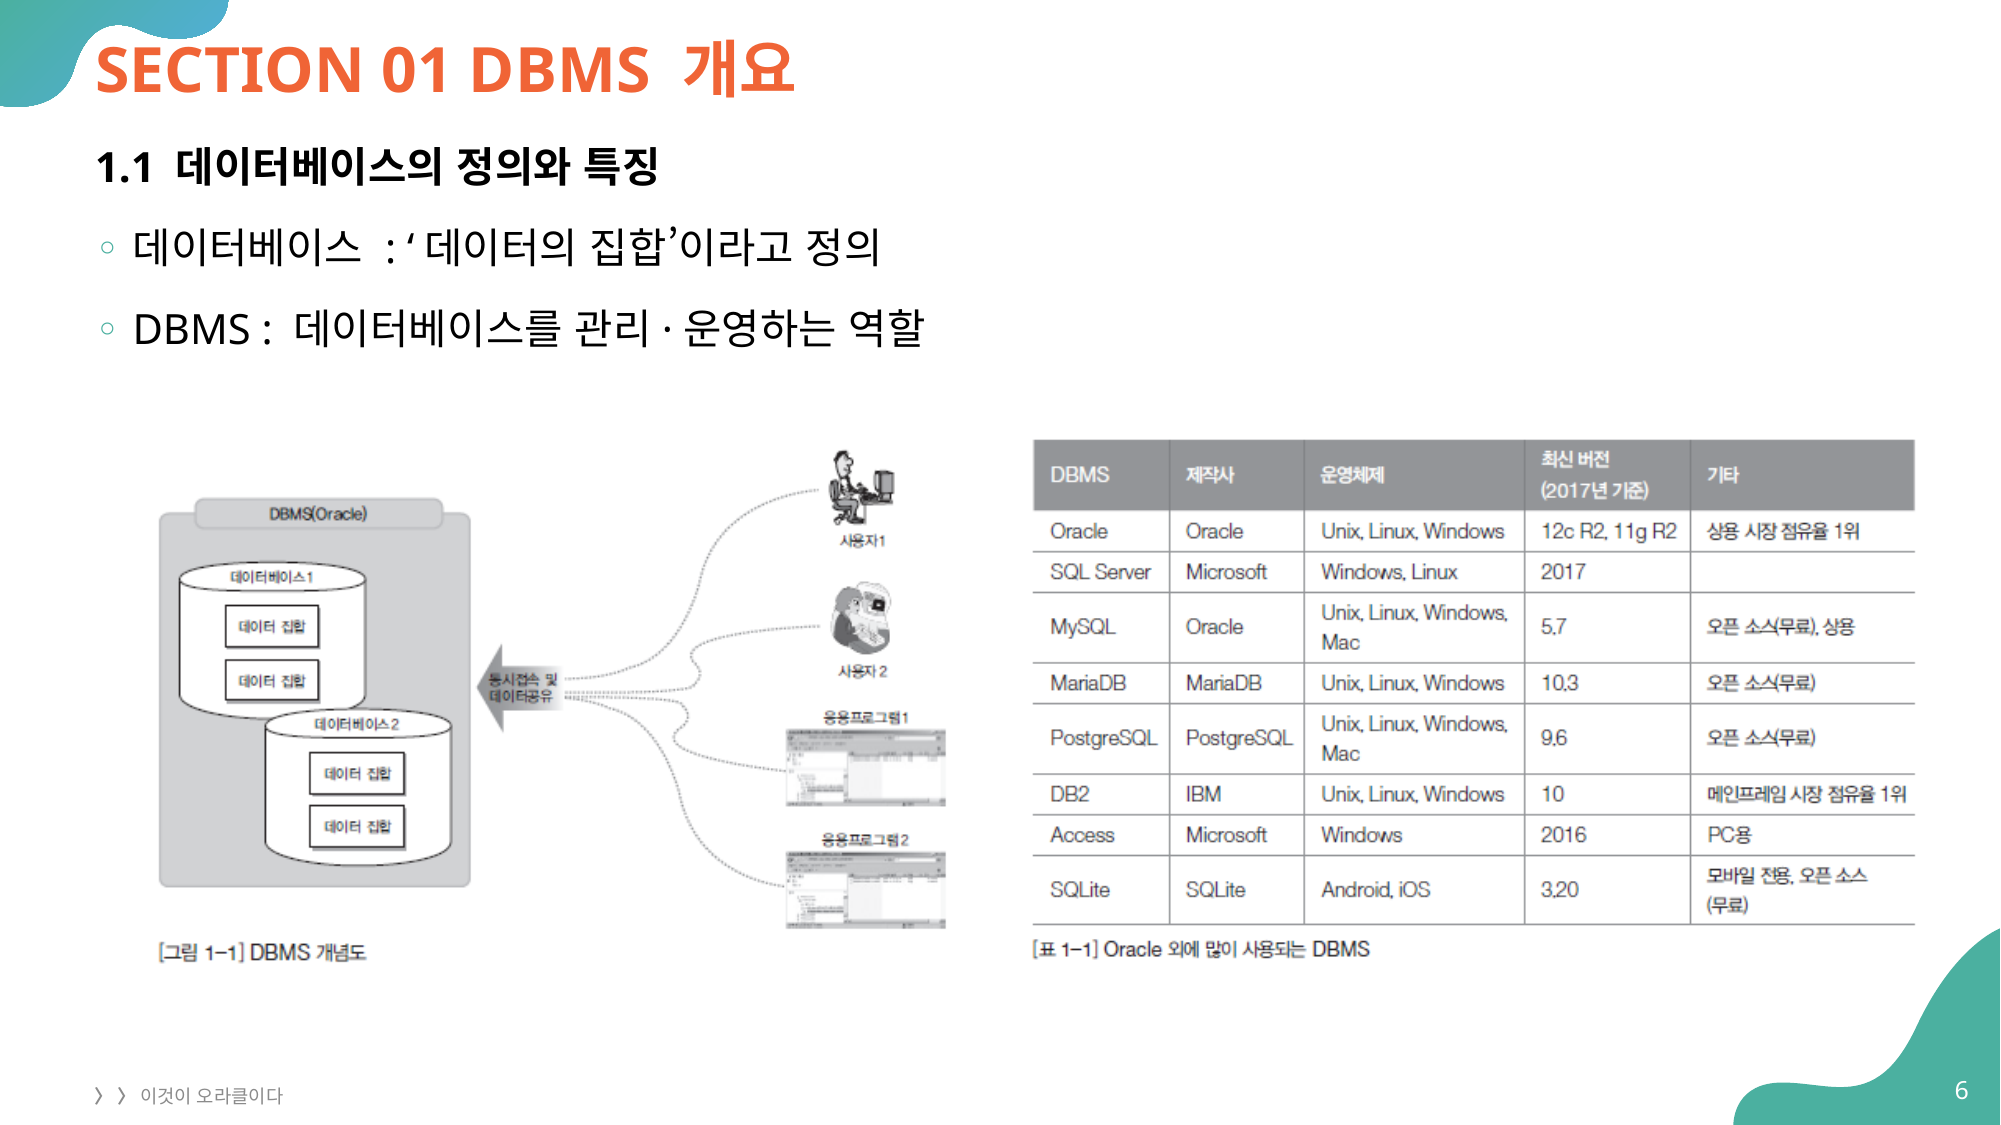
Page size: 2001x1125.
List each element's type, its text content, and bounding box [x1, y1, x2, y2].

list 1.1 데이터베이스의 정의와 특징 데이터베이스 : ‘데이터의 집합’이라고 정의 DBMS : 데이터베이스를 관리·운영하는 역할 [79, 133, 1931, 493]
picture [128, 438, 985, 982]
slide_number 6 [1917, 1061, 1984, 1122]
footer 〉 〉 이것이 오라클이다 [79, 1078, 755, 1114]
title SECTION 01 DBMS 개요 [79, 17, 1931, 128]
picture [1030, 426, 1934, 974]
